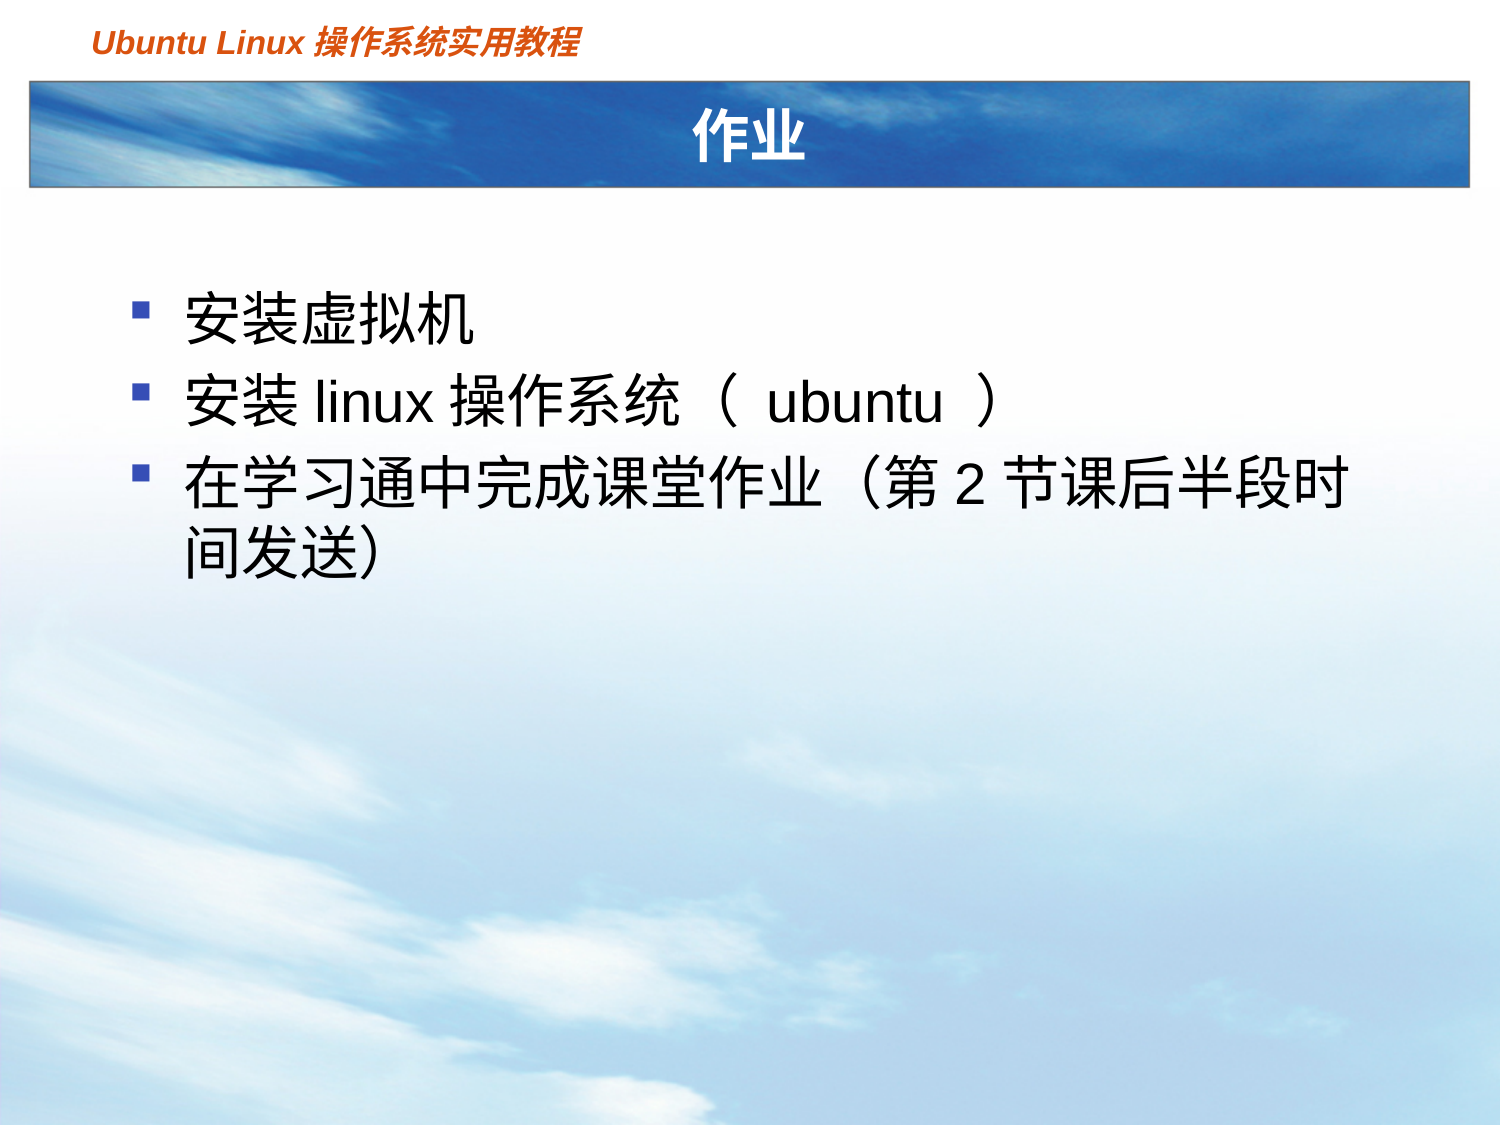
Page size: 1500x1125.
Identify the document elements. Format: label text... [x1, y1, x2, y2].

picture [0, 0, 1500, 1125]
list 安装虚拟机 安装linux操作系统（ ubuntu ） 在学习通中完成课堂作业（第2节课后半段时间发送） [112, 275, 1400, 705]
title 作业 [99, 87, 1400, 180]
